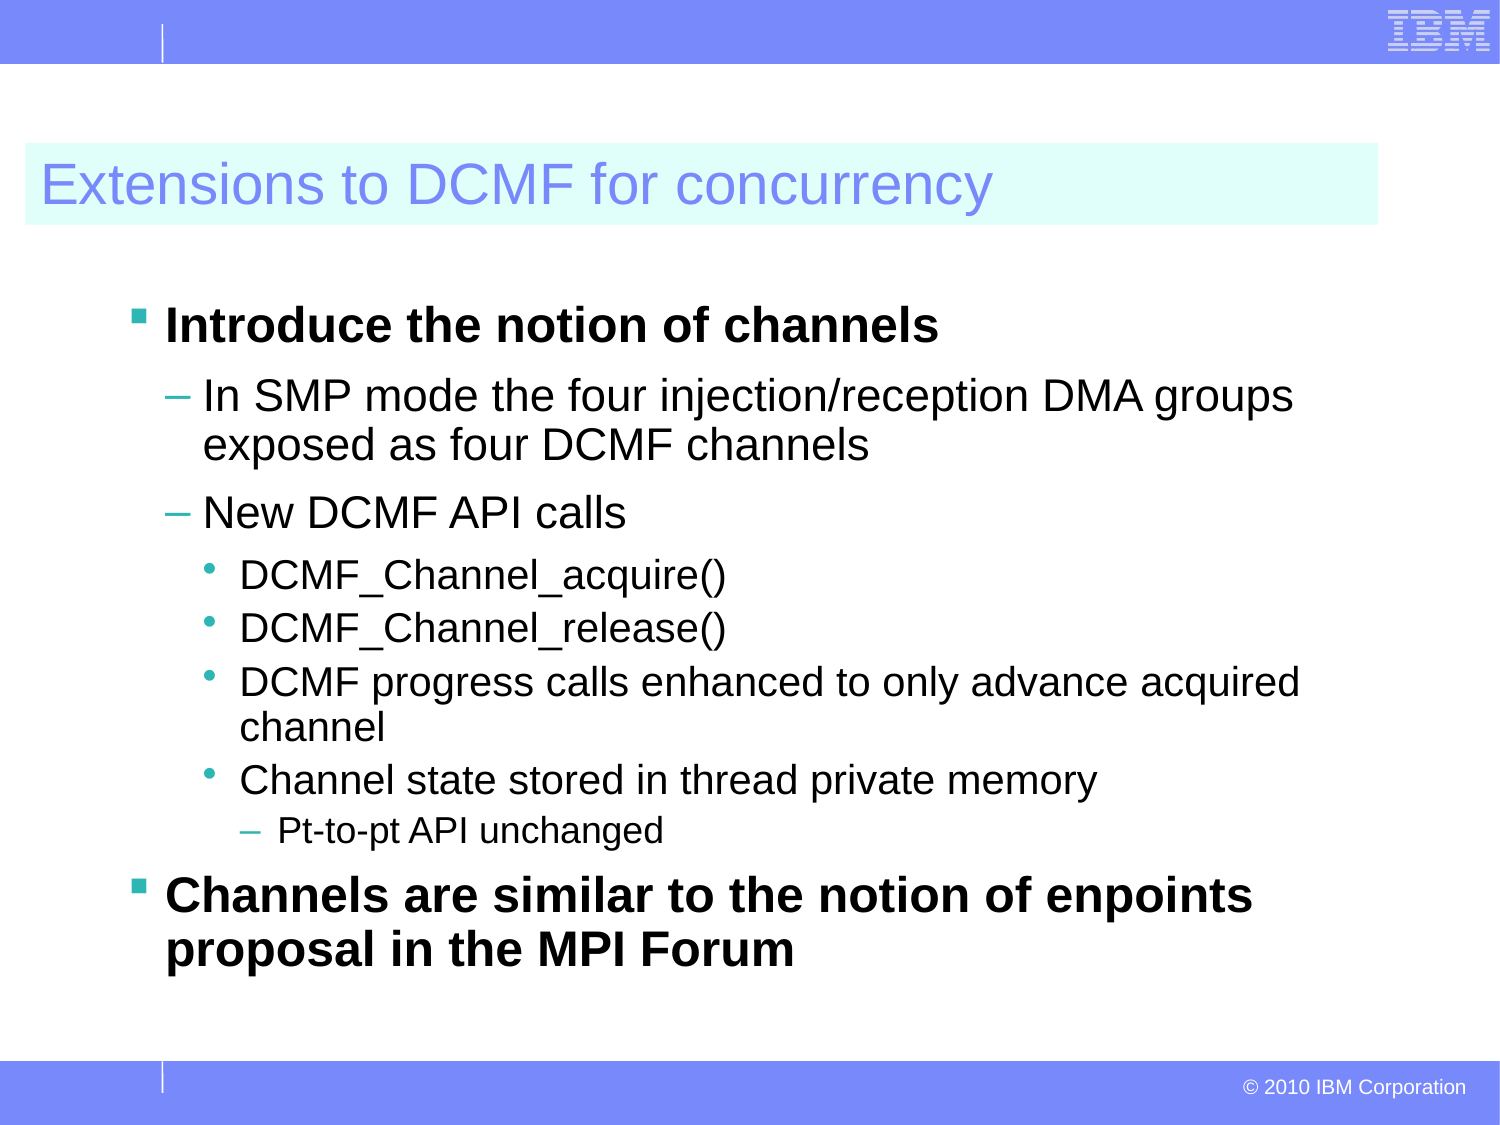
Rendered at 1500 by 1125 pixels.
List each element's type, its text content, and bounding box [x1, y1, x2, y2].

title Extensions to DCMF for concurrency [25, 142, 1378, 225]
list Introduce the notion of channels In SMP mode the four injection/reception DMA groups exposed as four DCMF channels New DCMF API calls DCMF_Channel_acquire() DCMF_Channel_release() DCMF progress calls enhanced to only advance acquired channel Channel state stored in thread private memory Pt-to-pt API unchanged Channels are similar to the notion of enpoints proposal in the MPI Forum [112, 291, 1388, 1013]
picture [1388, 10, 1491, 51]
